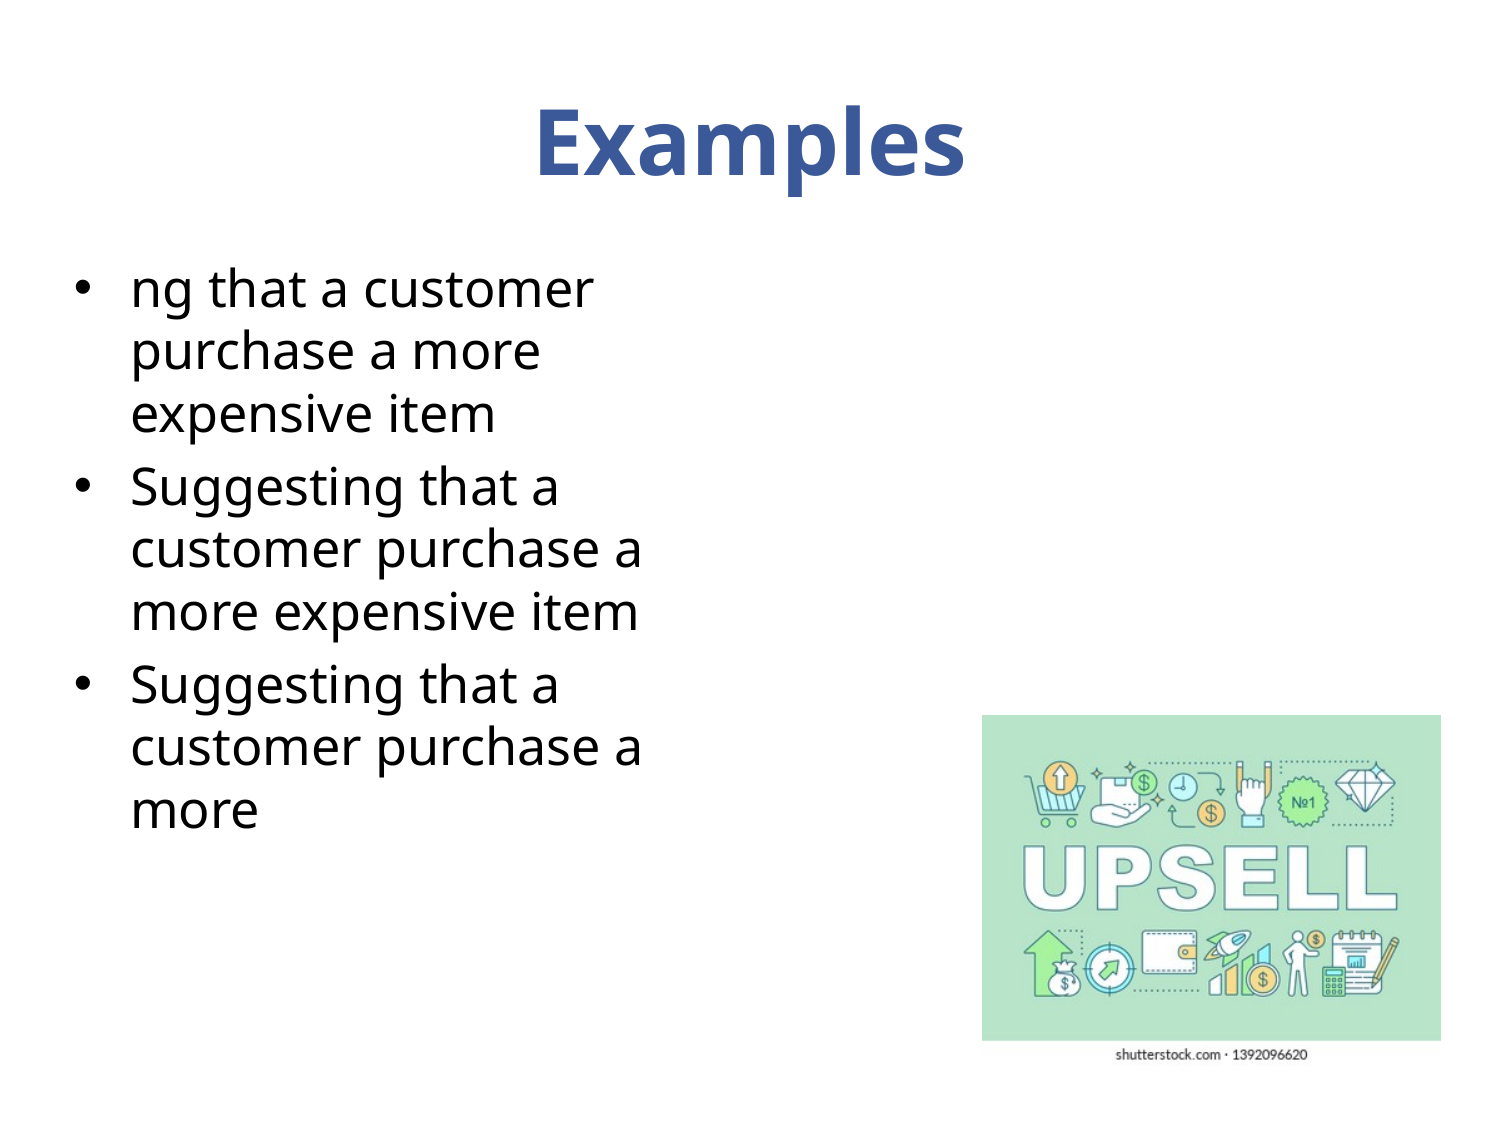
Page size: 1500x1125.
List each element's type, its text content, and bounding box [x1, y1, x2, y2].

title Examples [75, 45, 1425, 233]
picture [981, 715, 1442, 1067]
list ng that a customer purchase a more expensive item Suggesting that a customer purchase a more expensive item Suggesting that a customer purchase a more [59, 248, 768, 1066]
